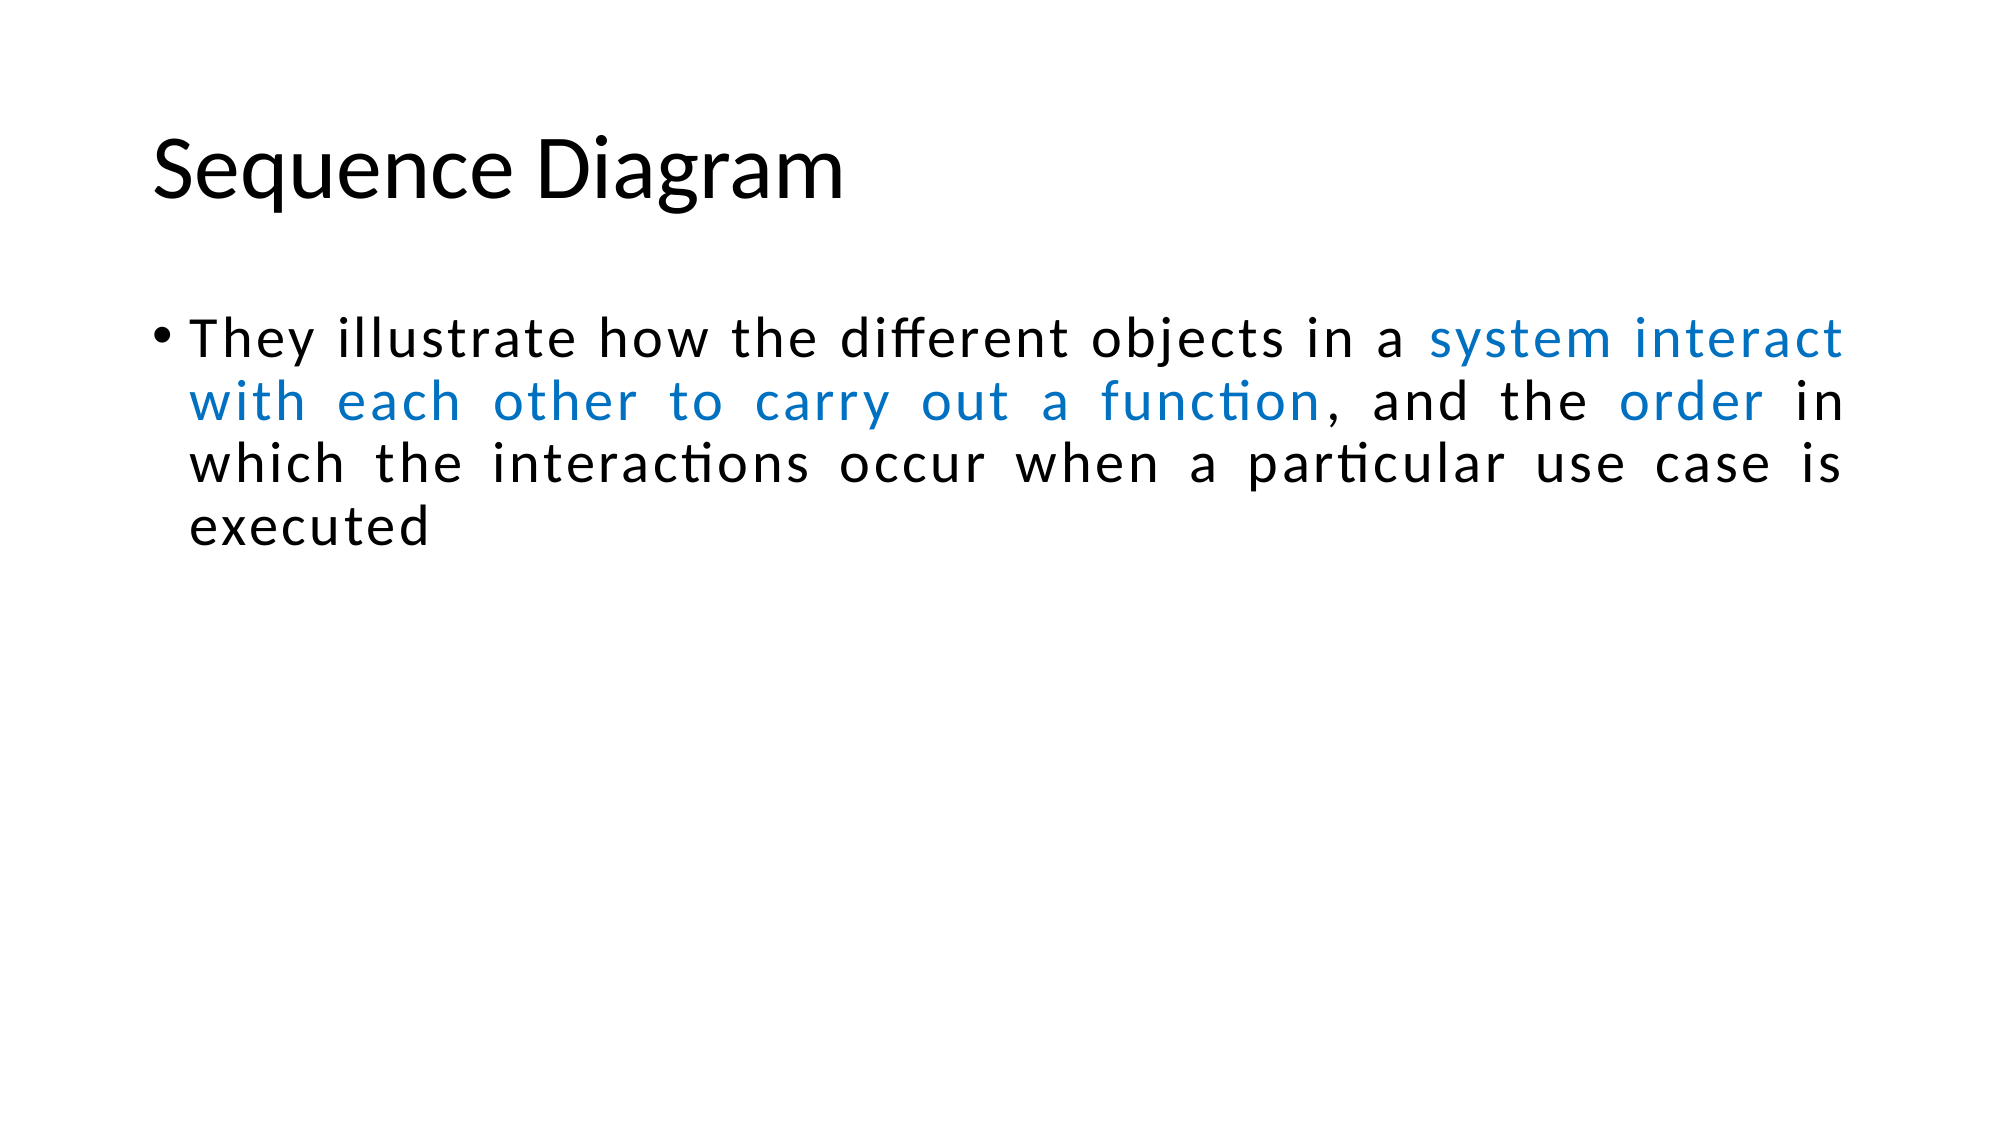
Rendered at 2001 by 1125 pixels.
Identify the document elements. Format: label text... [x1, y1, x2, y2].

title Sequence Diagram [137, 59, 1863, 278]
list They illustrate how the different objects in a system interact with each other to carry out a function, and the order in which the interactions occur when a particular use case is executed [137, 299, 1863, 1014]
